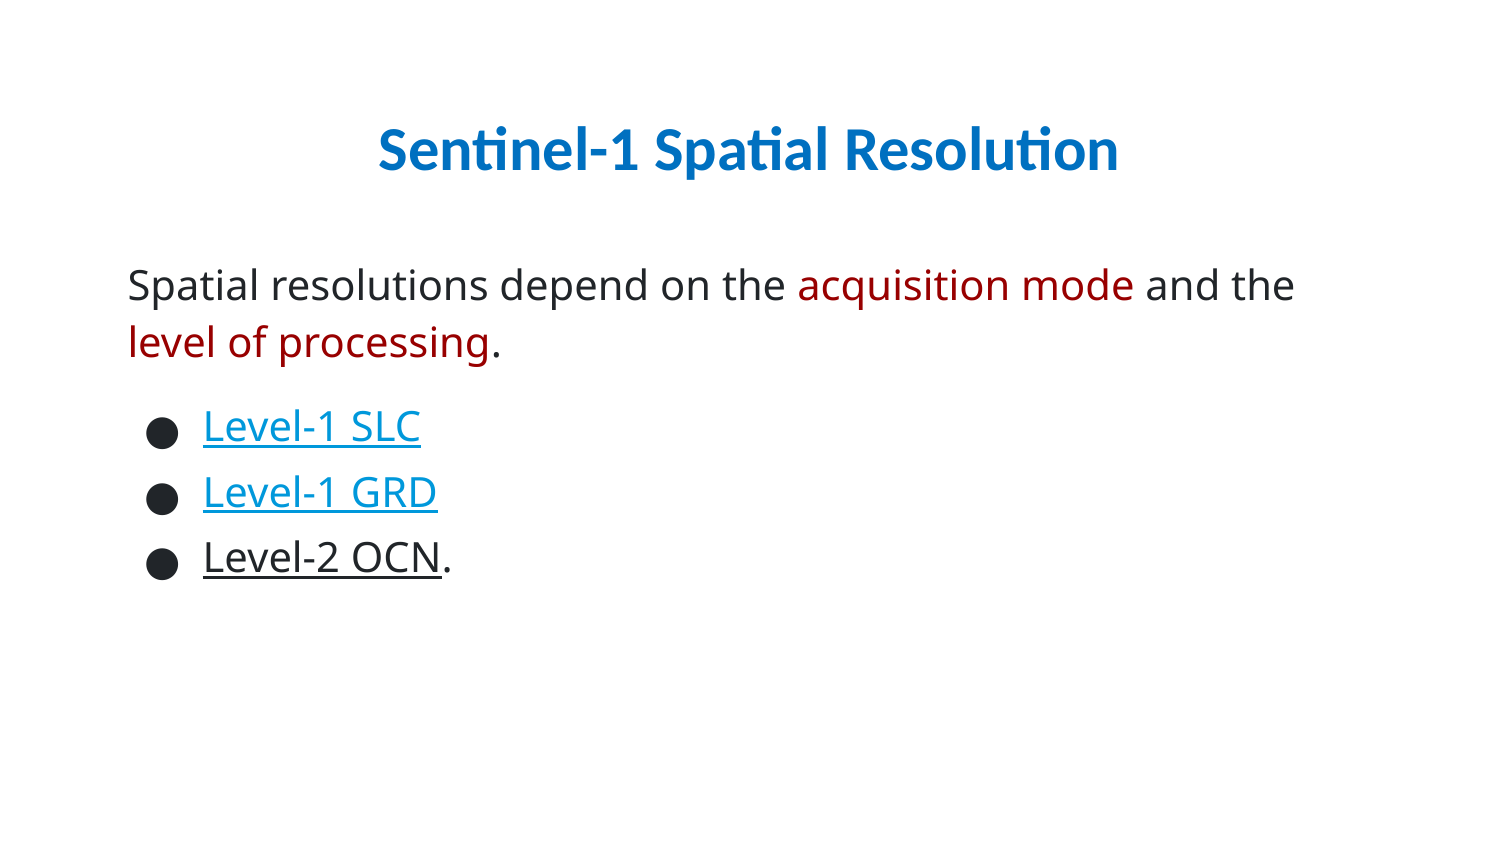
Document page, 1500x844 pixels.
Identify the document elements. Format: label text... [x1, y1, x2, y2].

list Spatial resolutions depend on the acquisition mode and the level of processing. Level-1 SLC Level-1 GRD Level-2 OCN. [112, 243, 1388, 751]
title Sentinel-1 Spatial Resolution [112, 75, 1388, 216]
